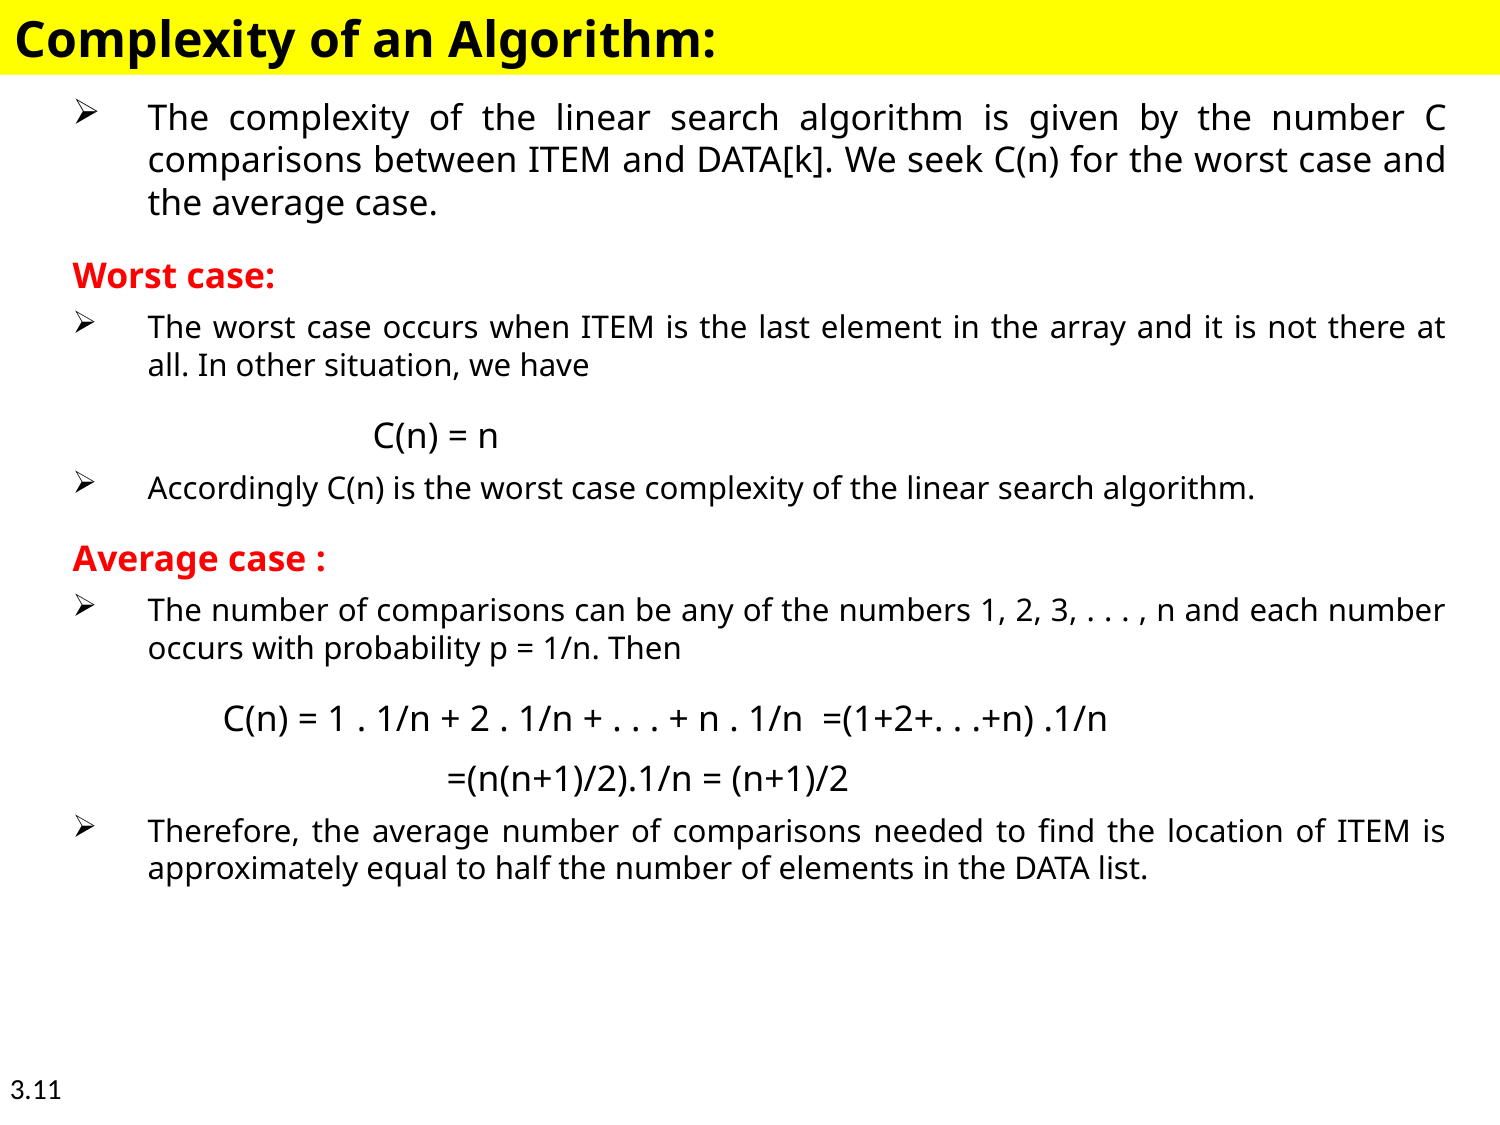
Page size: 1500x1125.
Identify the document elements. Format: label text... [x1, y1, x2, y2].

text_box 3.11 [0, 1063, 119, 1125]
text_box Complexity of an Algorithm: [0, 0, 1500, 75]
text_box The complexity of the linear search algorithm is given by the number C comparisons between ITEM and DATA[k]. We seek C(n) for the worst case and the average case. Worst case: The worst case occurs when ITEM is the last element in the array and it is not there at all. In other situation, we have C(n) = n Accordingly C(n) is the worst case complexity of the linear search algorithm. Average case : The number of comparisons can be any of the numbers 1, 2, 3, . . . , n and each number occurs with probability p = 1/n. Then C(n) = 1 . 1/n + 2 . 1/n + . . . + n . 1/n =(1+2+. . .+n) .1/n =(n(n+1)/2).1/n = (n+1)/2 Therefore, the average number of comparisons needed to find the location of ITEM is approximately equal to half the number of elements in the DATA list. [57, 87, 1463, 894]
